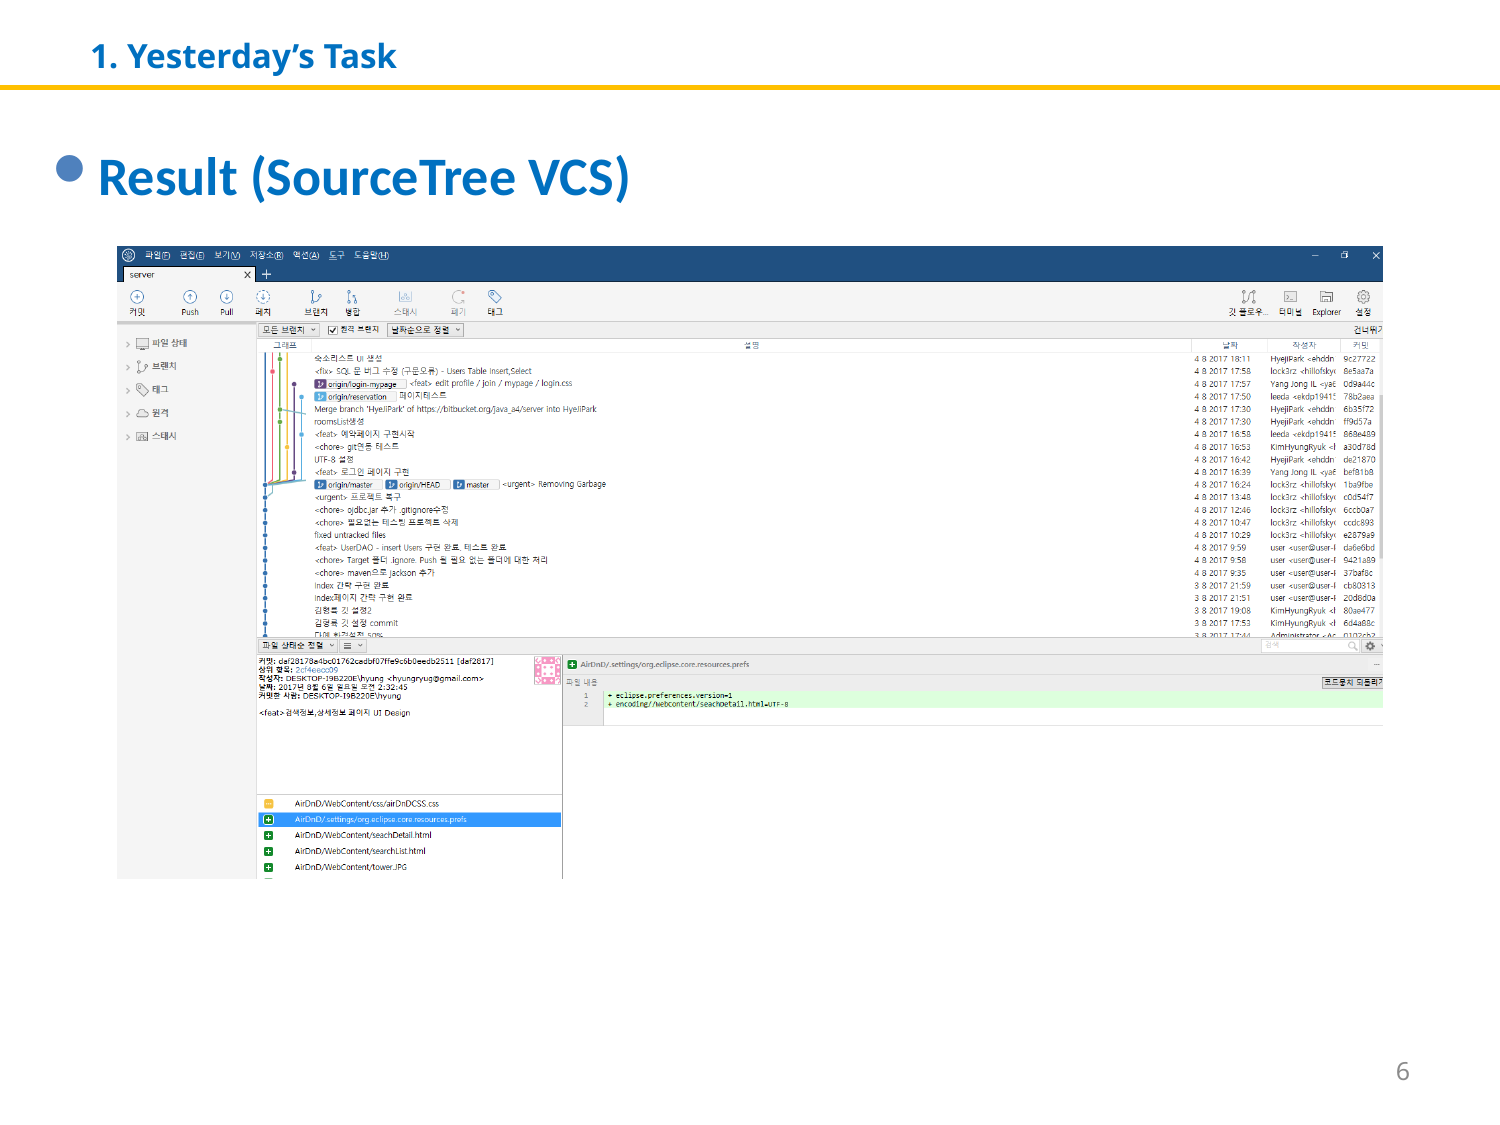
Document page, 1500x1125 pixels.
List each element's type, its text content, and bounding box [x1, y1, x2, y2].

slide_number 6 [1074, 1060, 1425, 1103]
picture [116, 245, 1383, 880]
text_box Result (SourceTree VCS) [37, 134, 1463, 1060]
title 1. Yesterday’s Task [75, 19, 1425, 91]
